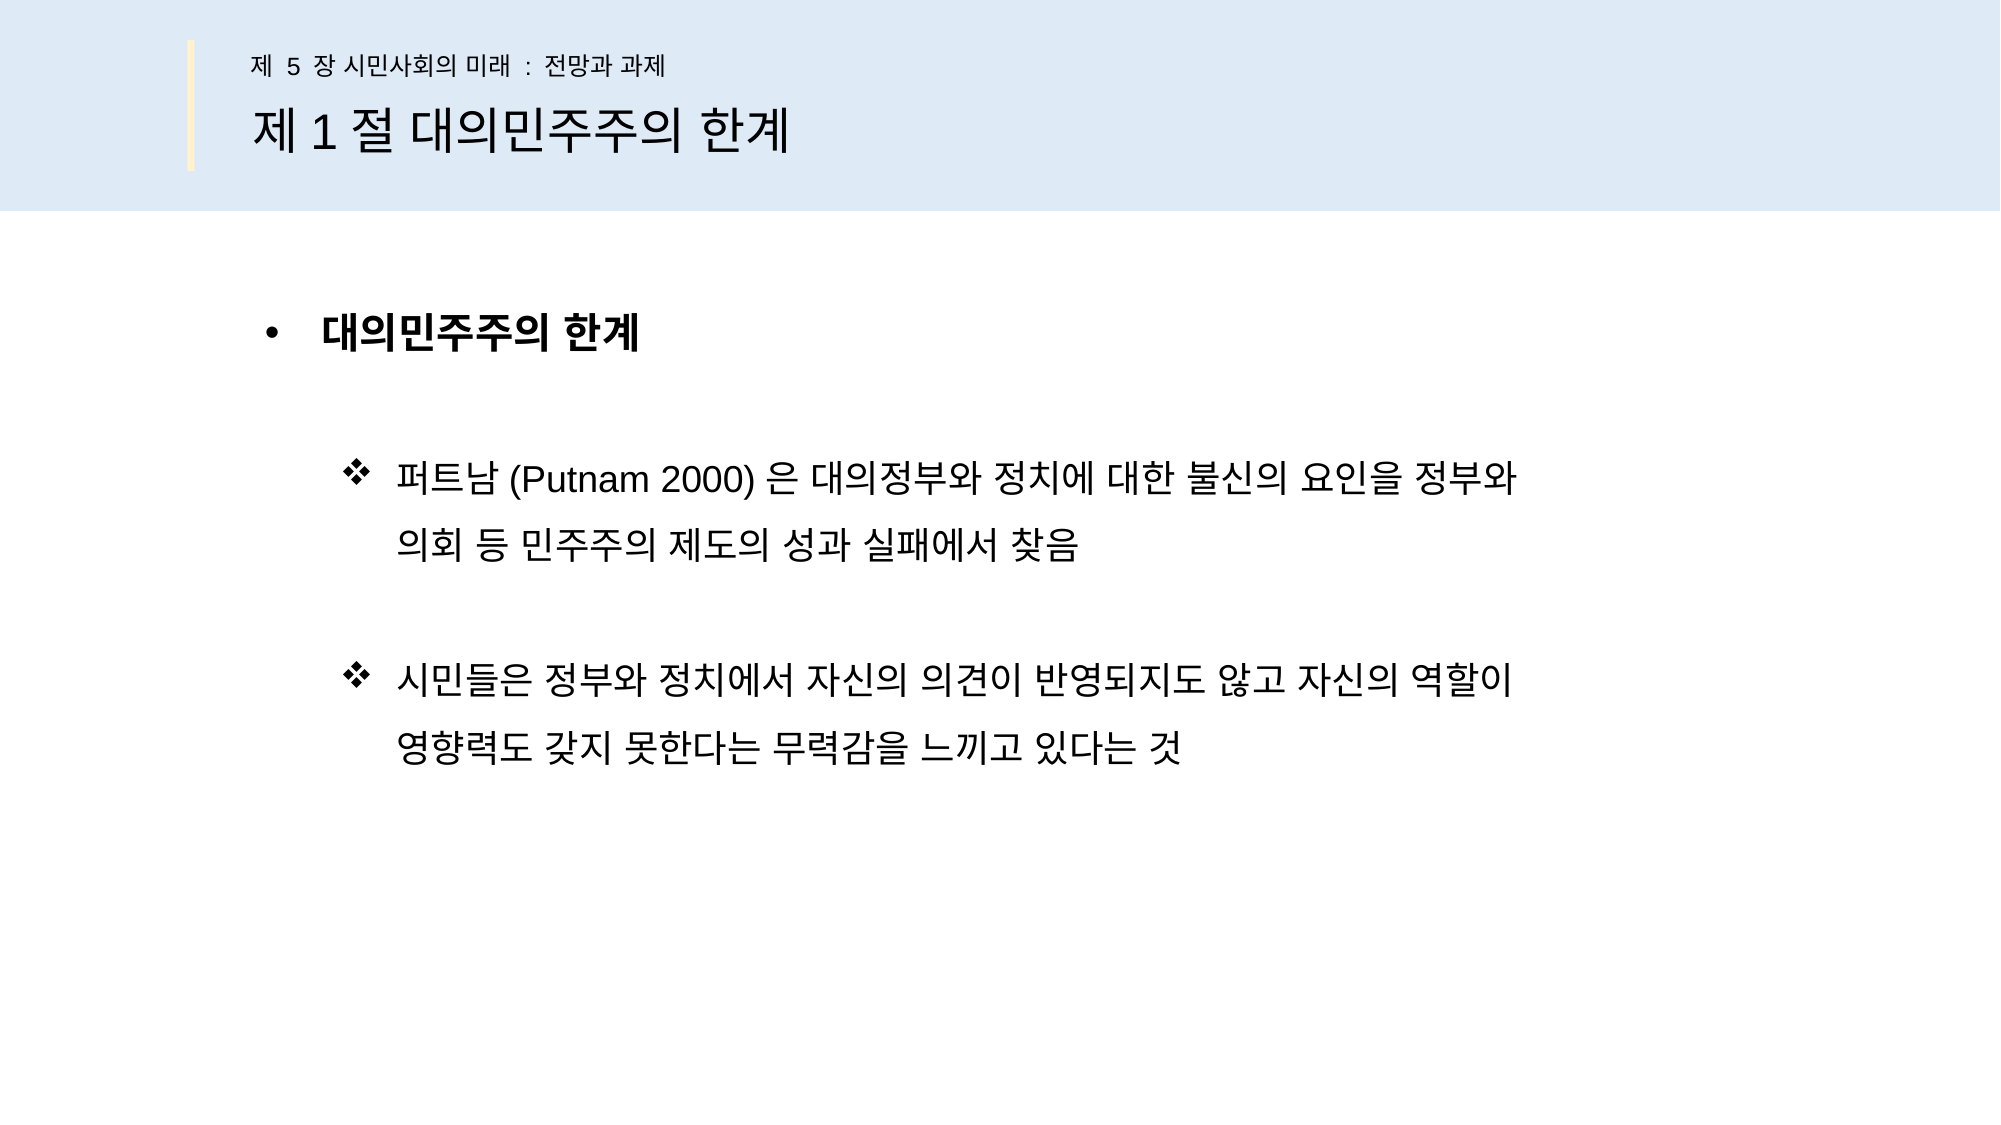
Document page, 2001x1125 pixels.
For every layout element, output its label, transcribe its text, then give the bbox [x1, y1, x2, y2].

text_box [186, 39, 196, 172]
text_box 대의민주주의 한계 퍼트남(Putnam 2000)은 대의정부와 정치에 대한 불신의 요인을 정부와 의회 등 민주주의 제도의 성과 실패에서 찾음 시민들은 정부와 정치에서 자신의 의견이 반영되지도 않고 자신의 역할이 영향력도 갖지 못한다는 무력감을 느끼고 있다는 것 [250, 274, 1544, 777]
text_box 제 5 장 시민사회의 미래 : 전망과 과제 [236, 42, 682, 88]
text_box [0, 0, 2000, 212]
text_box 제1절 대의민주주의 한계 [237, 92, 808, 168]
